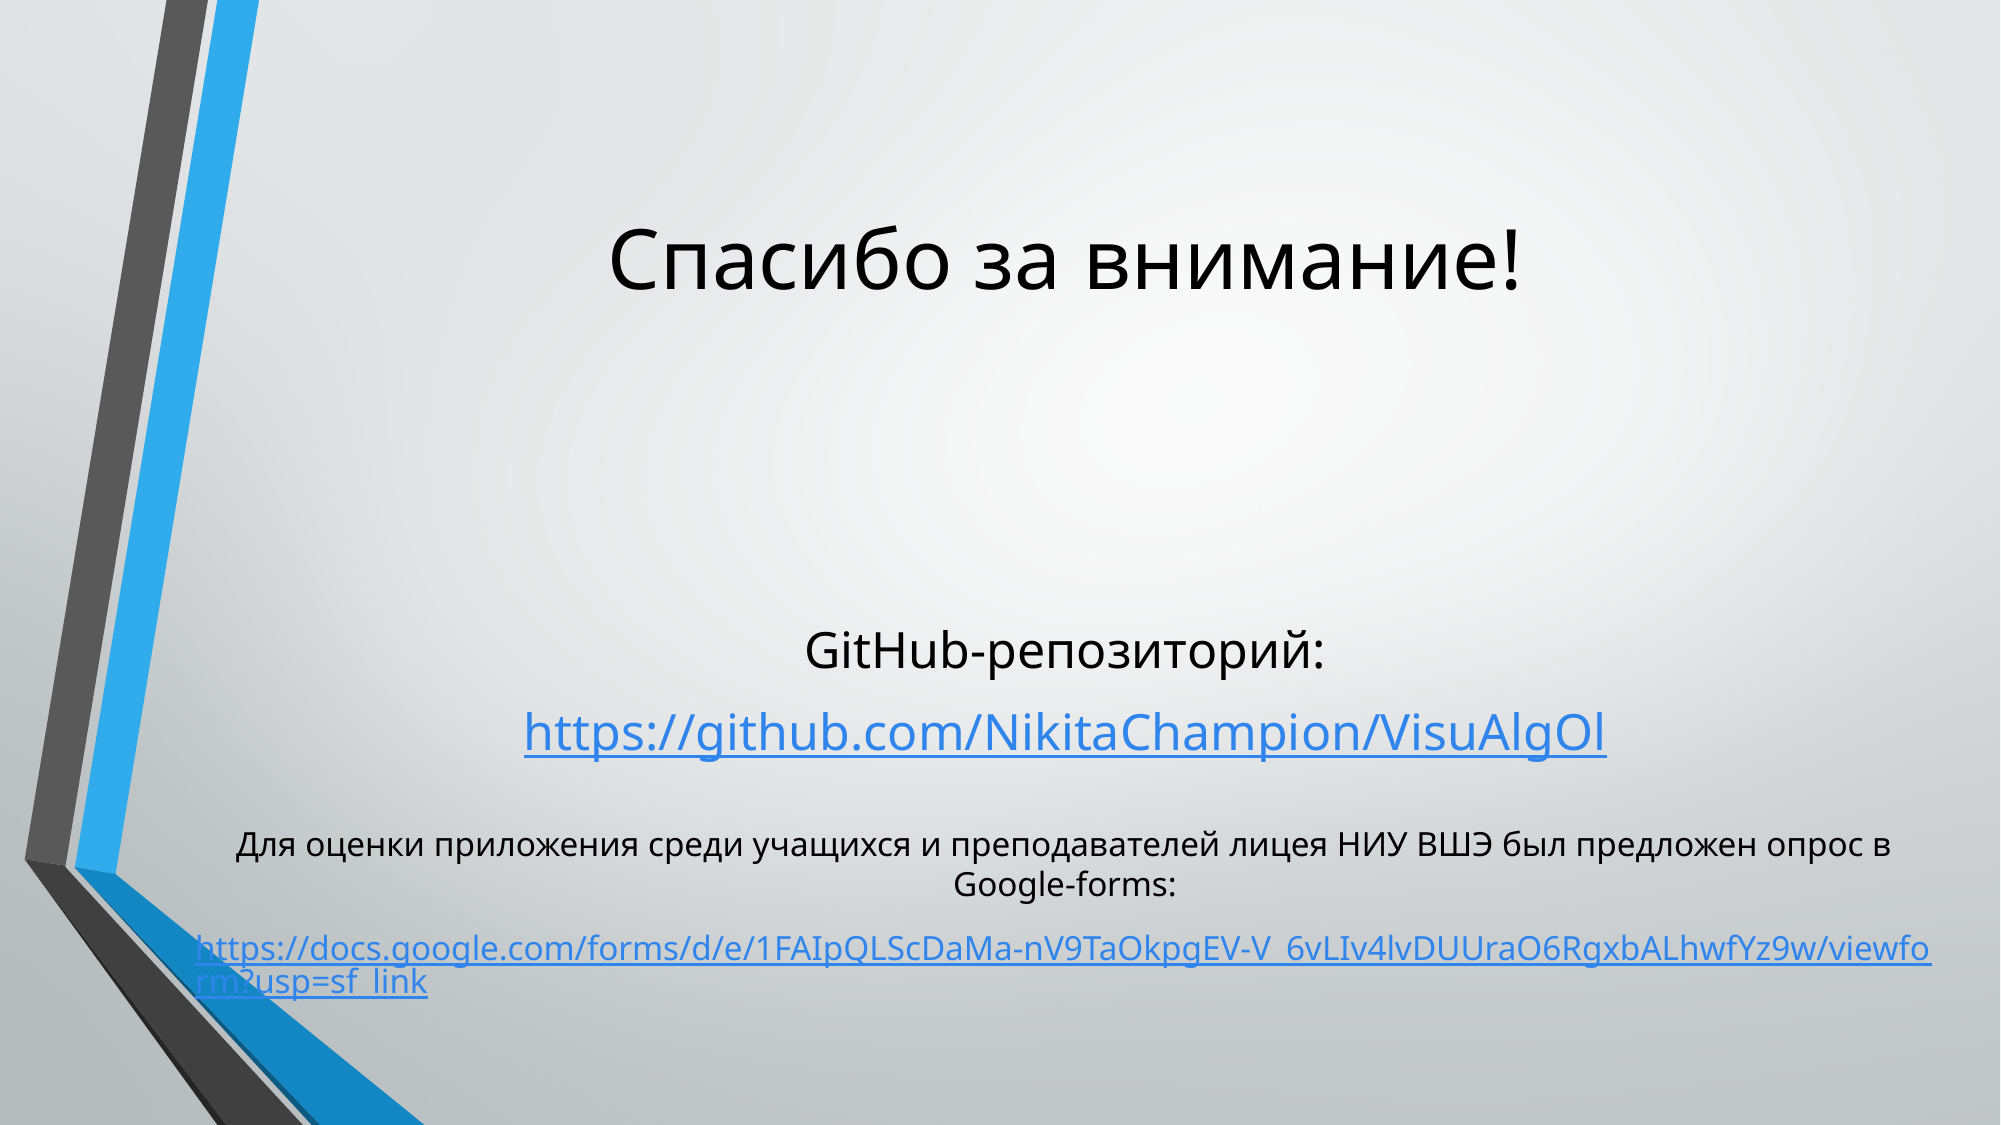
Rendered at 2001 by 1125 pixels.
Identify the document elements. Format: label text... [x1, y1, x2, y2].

list GitHub-репозиторий: https://github.com/NikitaChampion/VisuAlgOl [243, 437, 1887, 815]
title Спасибо за внимание! [243, 112, 1887, 400]
text_box Для оценки приложения среди учащихся и преподавателей лицея НИУ ВШЭ был предложен опрос в Google-forms: https://docs.google.com/forms/d/e/1FAIpQLScDaMa-nV9TaOkpgEV-V_6vLIv4lvDUUraO6RgxbALhwfYz9w/viewform?usp=sf_link [180, 815, 1950, 980]
